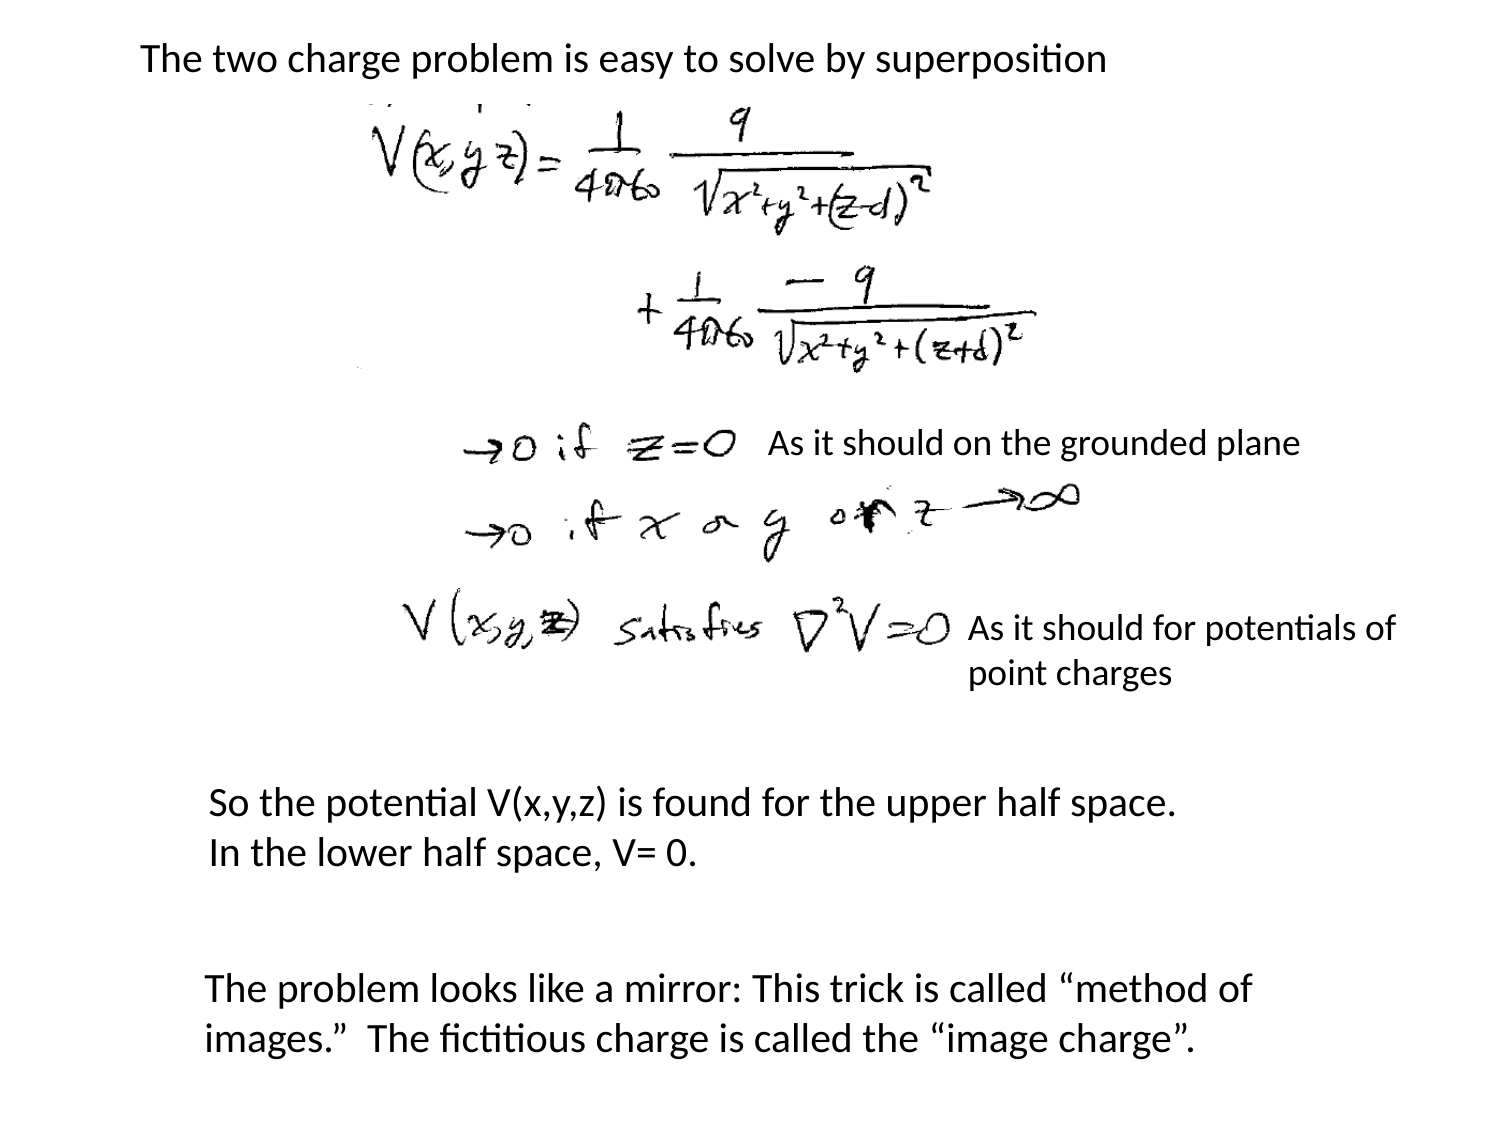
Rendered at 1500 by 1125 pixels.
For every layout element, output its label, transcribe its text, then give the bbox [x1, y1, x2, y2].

text_box The problem looks like a mirror: This trick is called “method of images.” The fictitious charge is called the “image charge”. [189, 953, 1337, 1068]
text_box As it should on the grounded plane [1146, 410, 1317, 471]
text_box The two charge problem is easy to solve by superposition [125, 23, 1123, 88]
picture [354, 104, 1146, 687]
text_box So the potential V(x,y,z) is found for the upper half space. In the lower half space, V= 0. [193, 767, 1213, 882]
text_box As it should for potentials of point charges [953, 595, 1426, 701]
